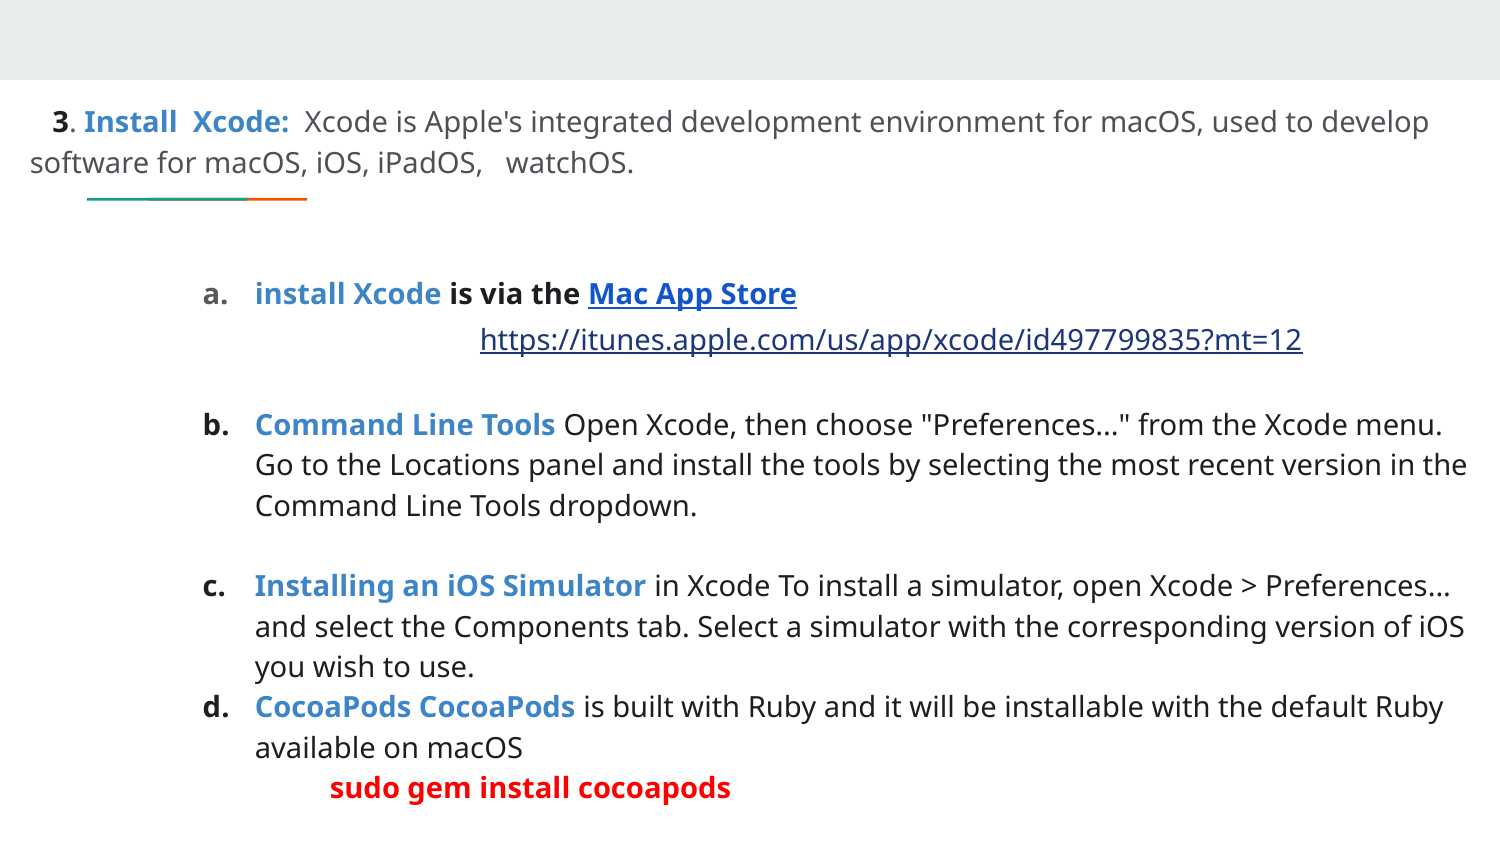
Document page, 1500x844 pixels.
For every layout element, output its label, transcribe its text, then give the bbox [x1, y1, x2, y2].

list 3. Install Xcode: Xcode is Apple's integrated development environment for macOS, used to develop software for macOS, iOS, iPadOS, watchOS. install Xcode is via the Mac App Store https://itunes.apple.com/us/app/xcode/id497799835?mt=12 Command Line Tools Open Xcode, then choose "Preferences..." from the Xcode menu. Go to the Locations panel and install the tools by selecting the most recent version in the Command Line Tools dropdown. Installing an iOS Simulator in Xcode To install a simulator, open Xcode > Preferences... and select the Components tab. Select a simulator with the corresponding version of iOS you wish to use. CocoaPods CocoaPods is built with Ruby and it will be installable with the default Ruby available on macOS sudo gem install cocoapods [14, 83, 1500, 829]
